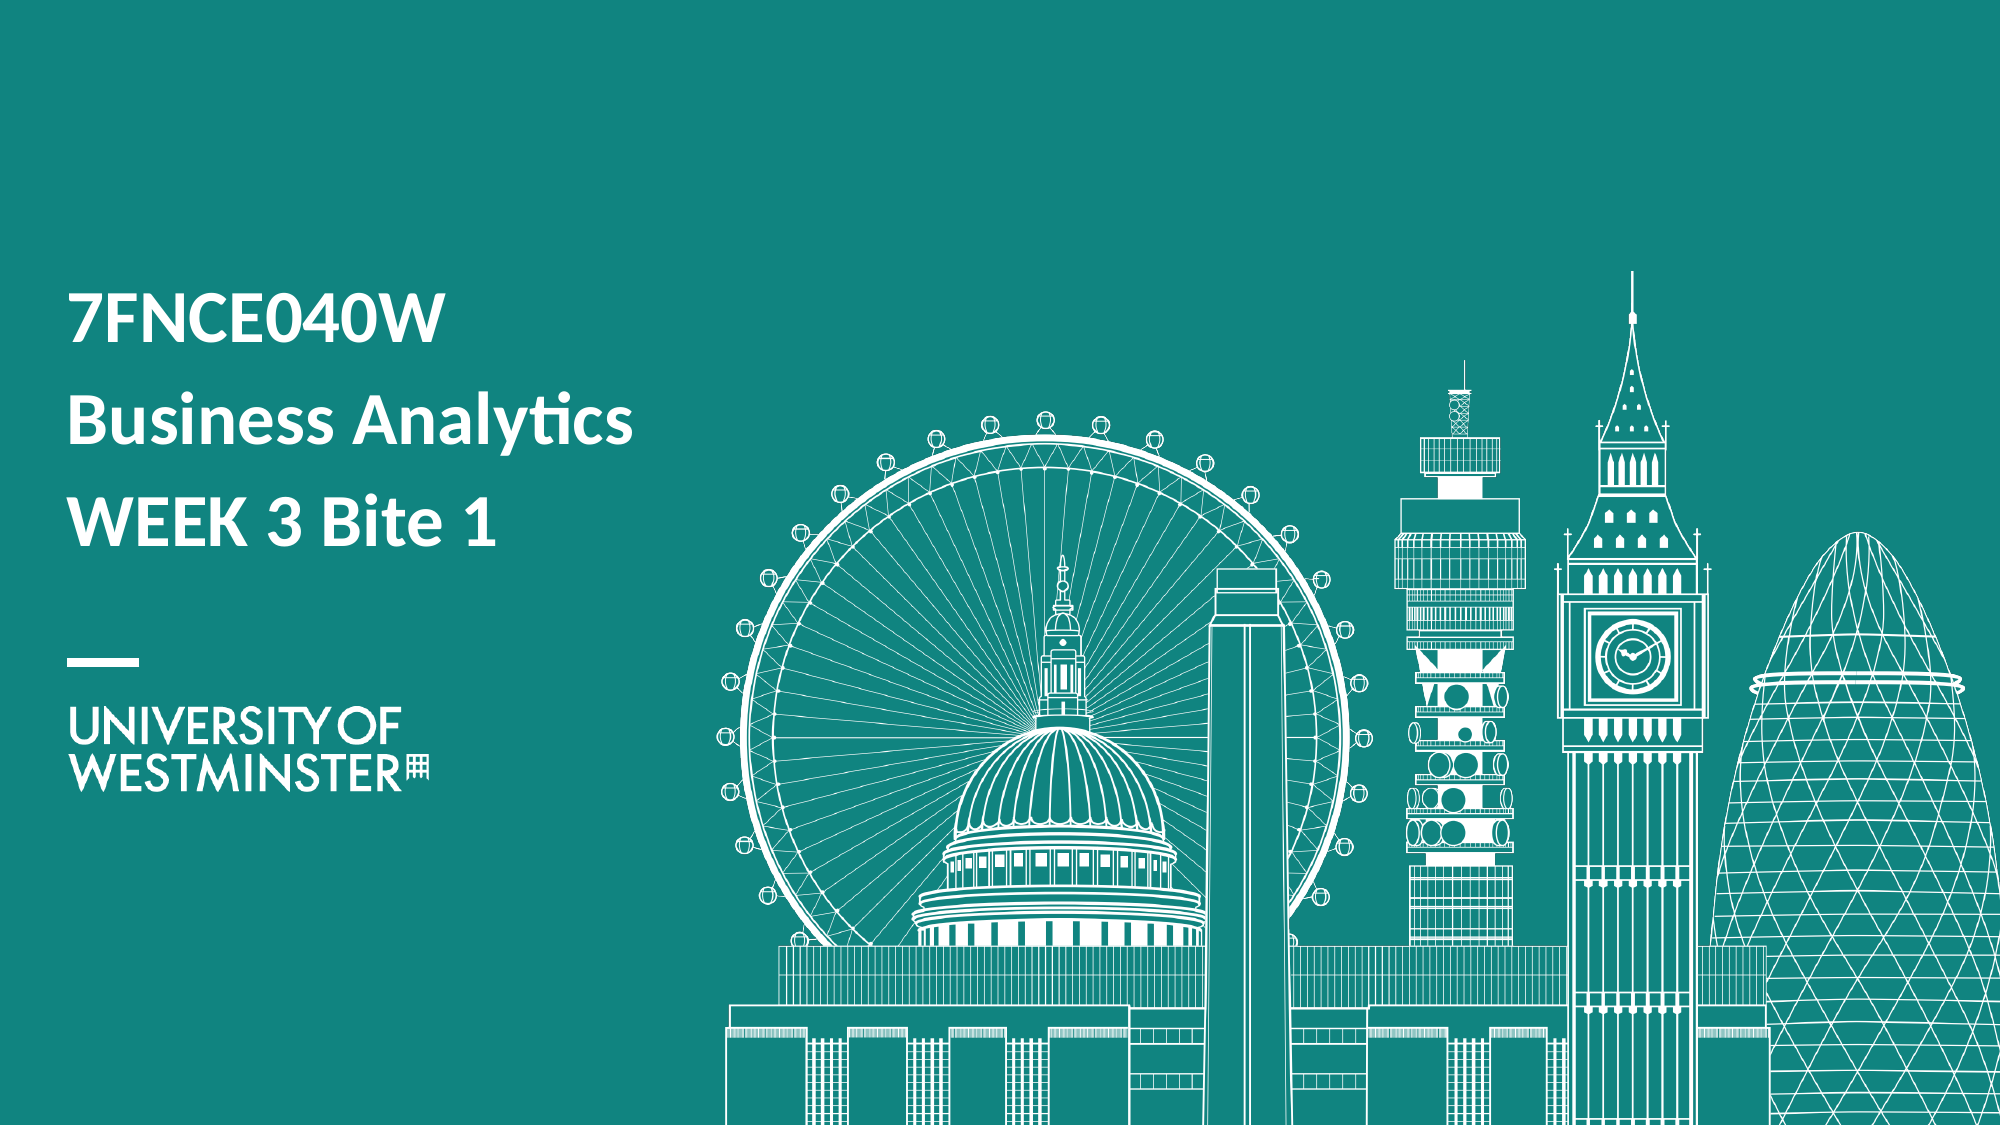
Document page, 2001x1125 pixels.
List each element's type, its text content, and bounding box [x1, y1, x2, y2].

list 7FNCE040W Business Analytics WEEK 3 Bite 1 [66, 283, 1119, 563]
picture [68, 706, 429, 792]
